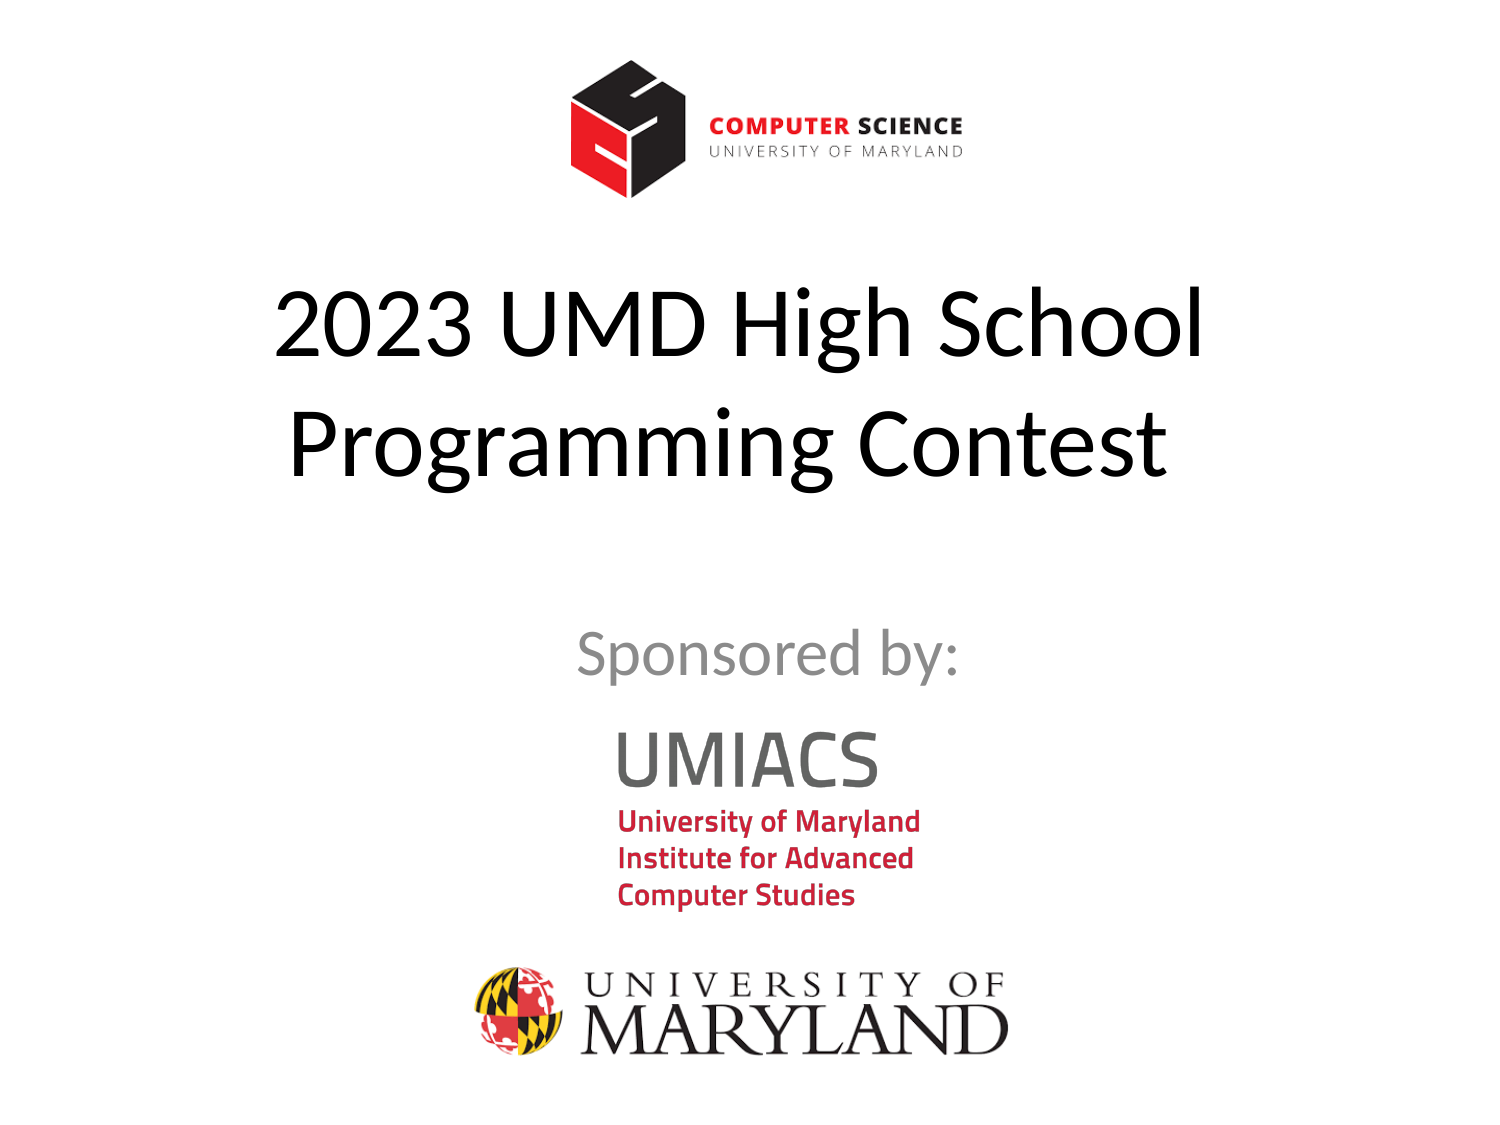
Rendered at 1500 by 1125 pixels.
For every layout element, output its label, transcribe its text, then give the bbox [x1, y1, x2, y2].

title 2023 UMD High School Programming Contest [112, 198, 1368, 555]
picture [467, 961, 1012, 1063]
picture [570, 60, 968, 199]
subtitle Sponsored by: [243, 601, 1294, 722]
picture [615, 731, 923, 913]
